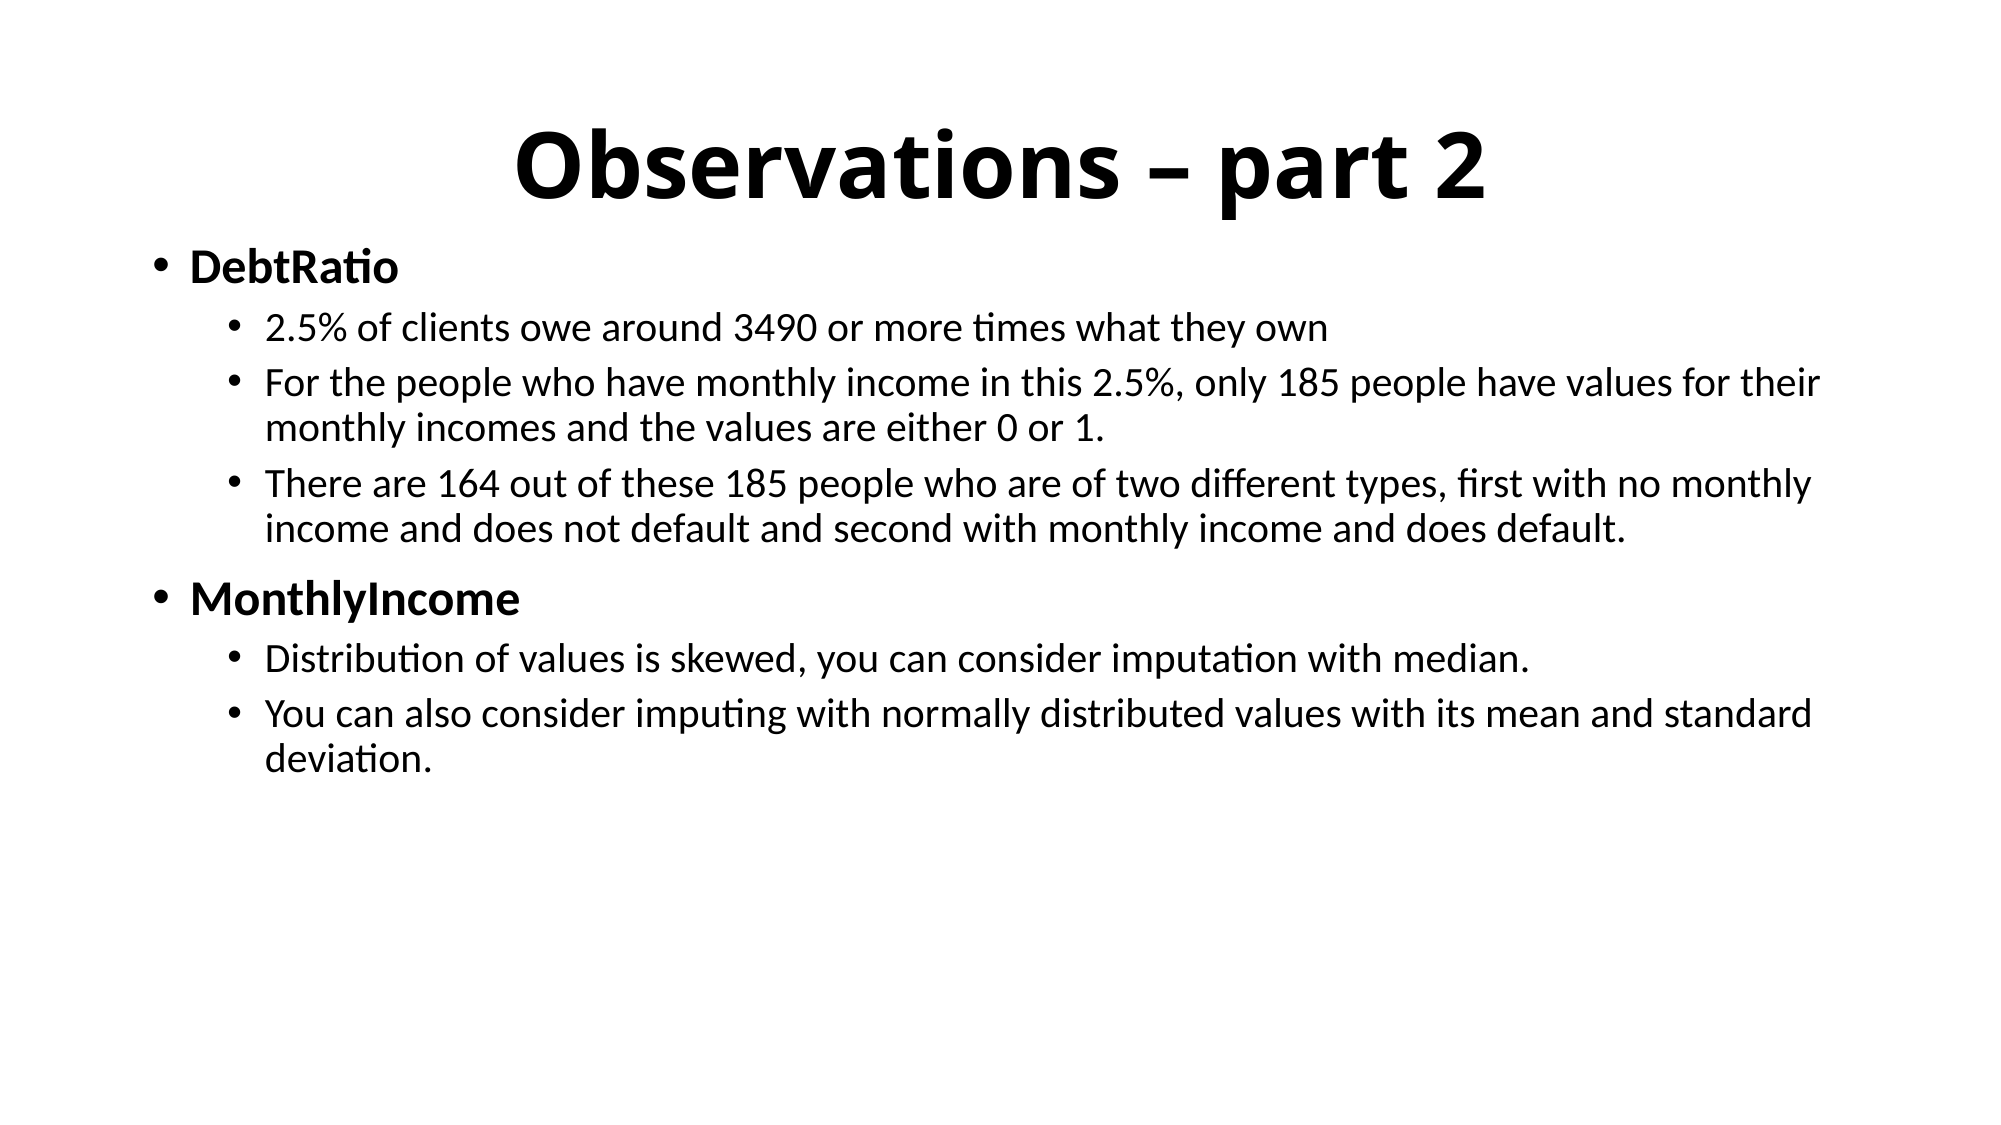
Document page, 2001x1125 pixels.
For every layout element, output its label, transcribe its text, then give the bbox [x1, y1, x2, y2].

title Observations – part 2 [137, 59, 1863, 233]
list DebtRatio 2.5% of clients owe around 3490 or more times what they own For the people who have monthly income in this 2.5%, only 185 people have values for their monthly incomes and the values are either 0 or 1. There are 164 out of these 185 people who are of two different types, first with no monthly income and does not default and second with monthly income and does default. MonthlyIncome Distribution of values is skewed, you can consider imputation with median. You can also consider imputing with normally distributed values with its mean and standard deviation. [137, 233, 1863, 1014]
